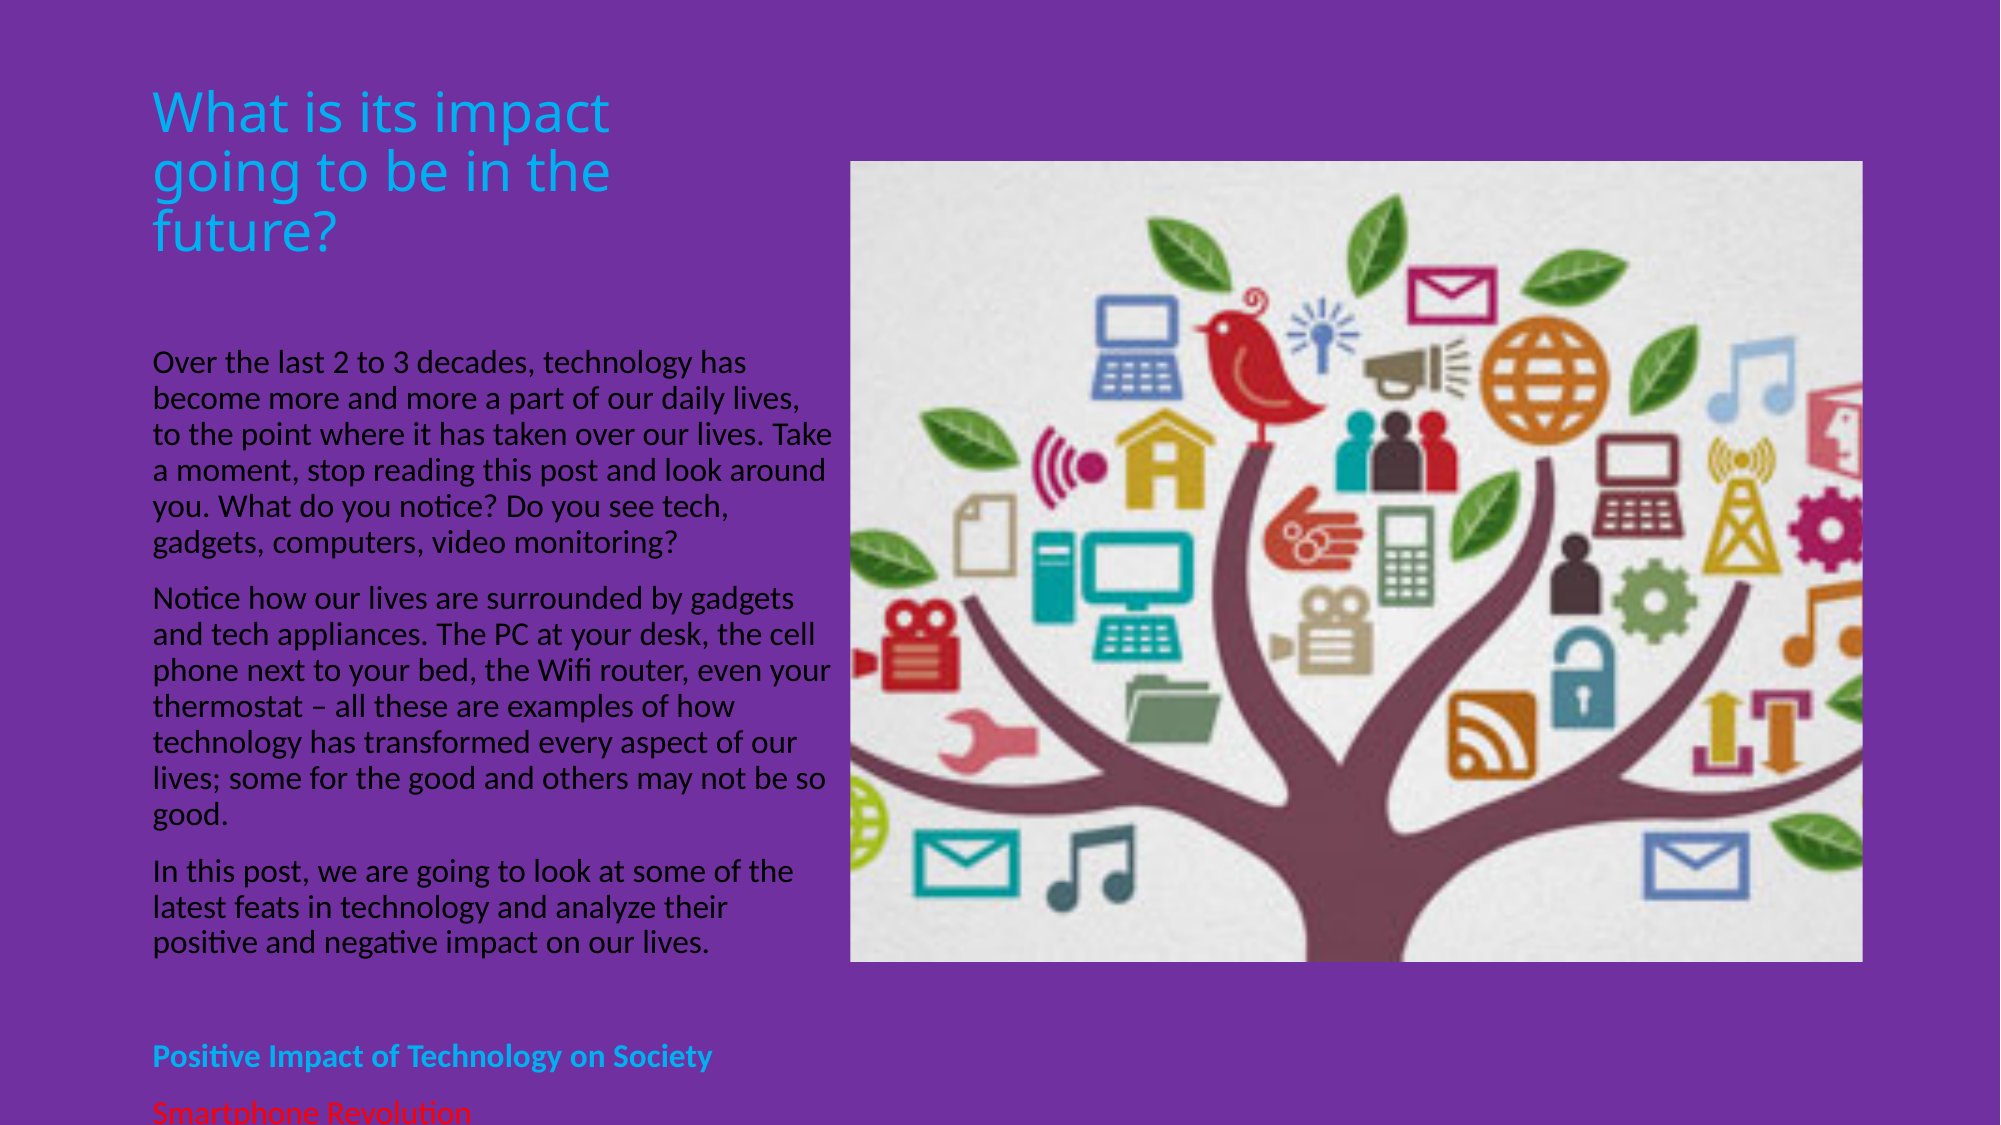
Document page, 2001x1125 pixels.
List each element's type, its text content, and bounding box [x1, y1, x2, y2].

list Over the last 2 to 3 decades, technology has become more and more a part of our daily lives, to the point where it has taken over our lives. Take a moment, stop reading this post and look around you. What do you notice? Do you see tech, gadgets, computers, video monitoring? Notice how our lives are surrounded by gadgets and tech appliances. The PC at your desk, the cell phone next to your bed, the Wifi router, even your thermostat – all these are examples of how technology has transformed every aspect of our lives; some for the good and others may not be so good. In this post, we are going to look at some of the latest feats in technology and analyze their positive and negative impact on our lives. Positive Impact of Technology on Society Smartphone Revolution It was just over a decade ago when cell phones were primarily used for calling and sending texts. Today, the uses of cell phones run the gamut. Phones do everything from taking high-resolution pictures to watching pixel-perfect videos, browsing the internet to playing graphic-intensive games to monitoring your movements. It’s astonishing at how this small device can handle demanding tasks in addition to fulfilling basic communication needs. The advent of smartphones has simplified our lives immensely. People now connect with their loved ones more frequently and easily through video calls and instant messaging services. Tasks, like creating slides, reading emails, and creating documents don’t require a PC anymore. In a nutshell, smartphone and apps have changed the way we work, communicate and play. In addition, the booming expansion of e-commerce and internet-based companies is directly proportional to the rapid Negative Impact of Technology on Society Less-Active Lifestyle While the smartphone revolution has made our lives easy, it has also made us lazy. Today, the whole world is at our fingertips, and thus we don’t have to work or move around like we did previously to get things done. Our sedentary lifestyle and lack of physical activities can be partly attributed to the over-dependence on smartphones. This is especially true for the younger generation, who are constantly glued to their cell phones. In the modern era, cell phone addiction is having a negative impact on our lives. Care needs to be taken to deal with this issue in an effective way. [137, 337, 851, 1125]
title What is its impact going to be in the future? [137, 75, 783, 337]
picture [850, 161, 1863, 962]
